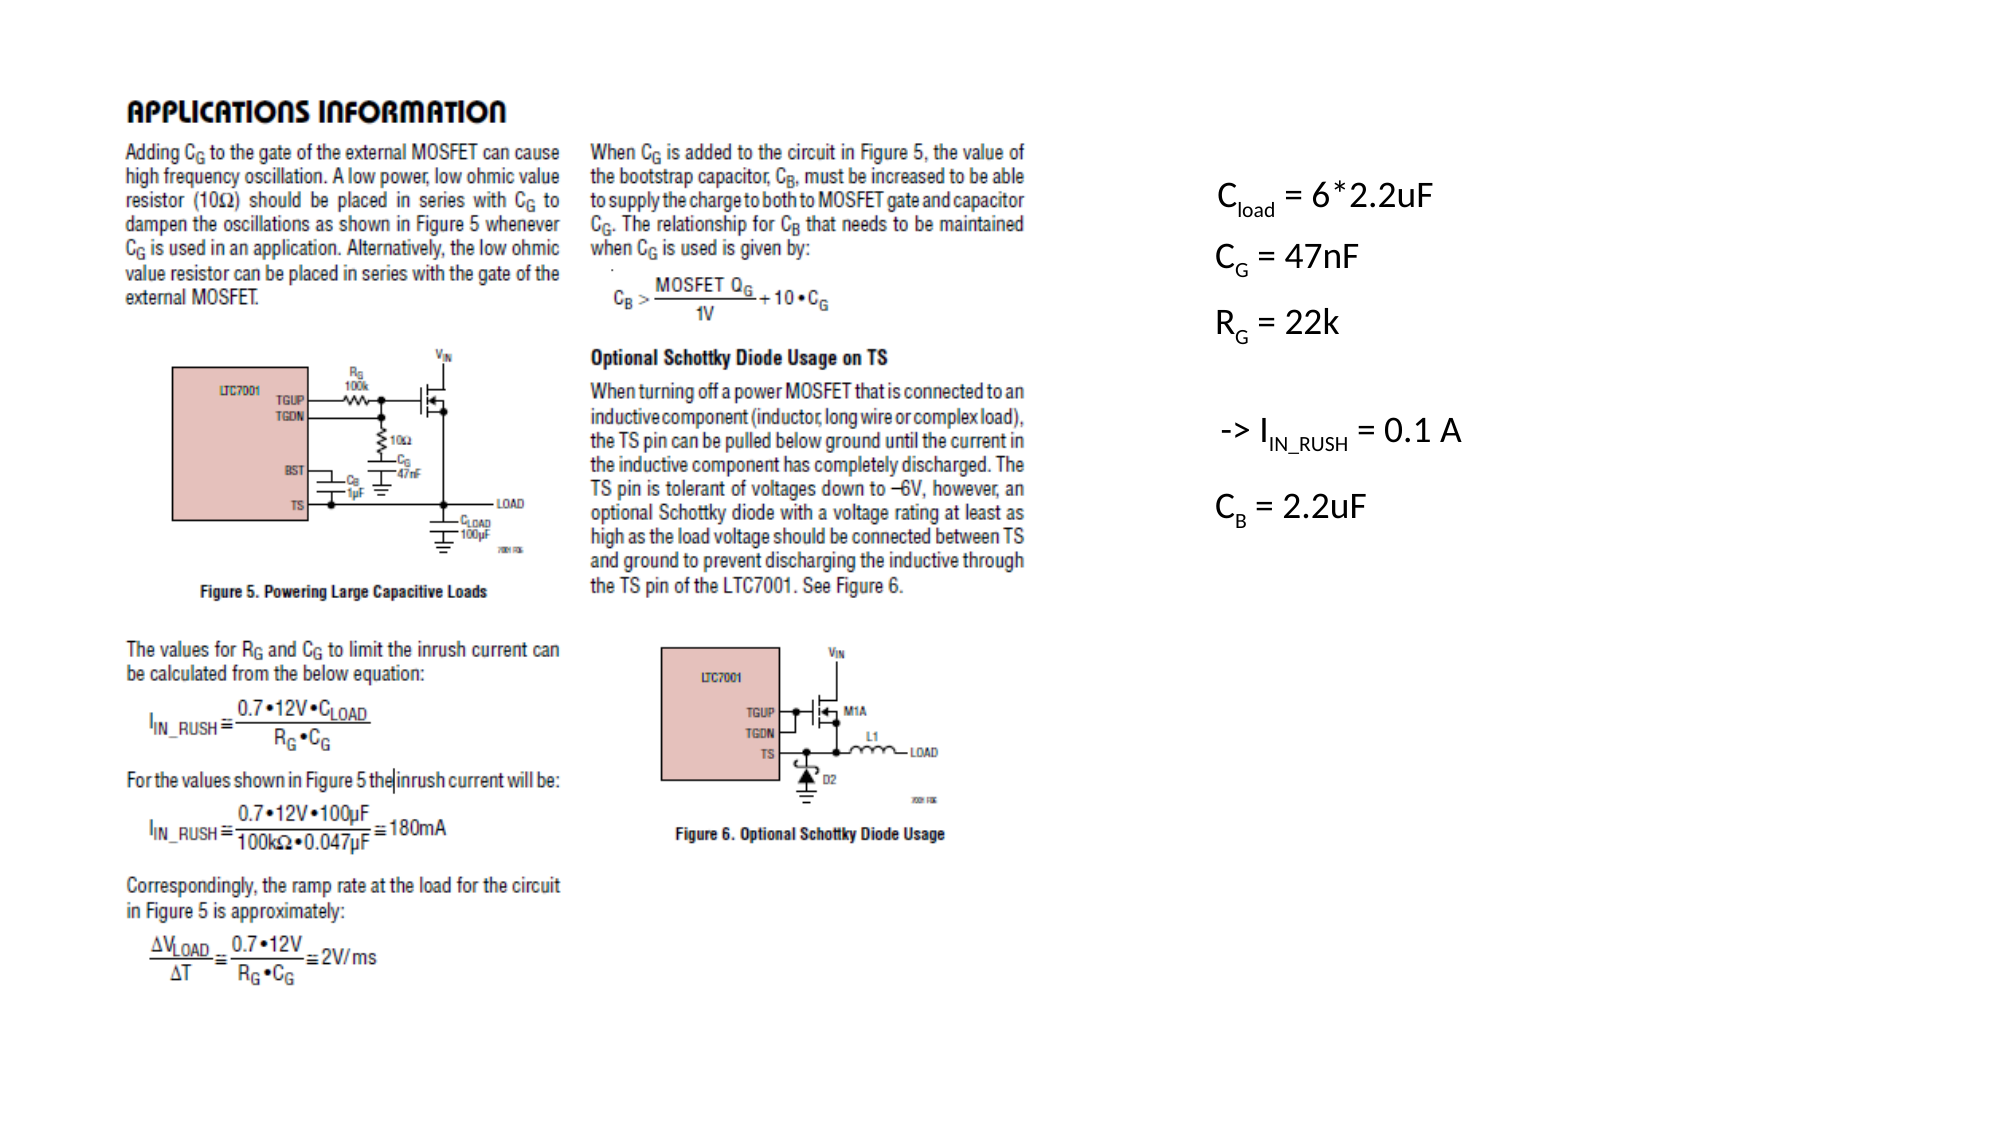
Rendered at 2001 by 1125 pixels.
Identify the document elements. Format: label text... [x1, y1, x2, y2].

picture [99, 98, 1089, 1050]
text_box CG = 47nF [1200, 223, 1375, 290]
text_box RG = 22k [1200, 289, 1355, 356]
text_box Cload = 6*2.2uF [1202, 162, 1449, 229]
text_box -> IIN_RUSH = 0.1 A [1205, 397, 1477, 463]
text_box CB = 2.2uF [1200, 474, 1383, 540]
